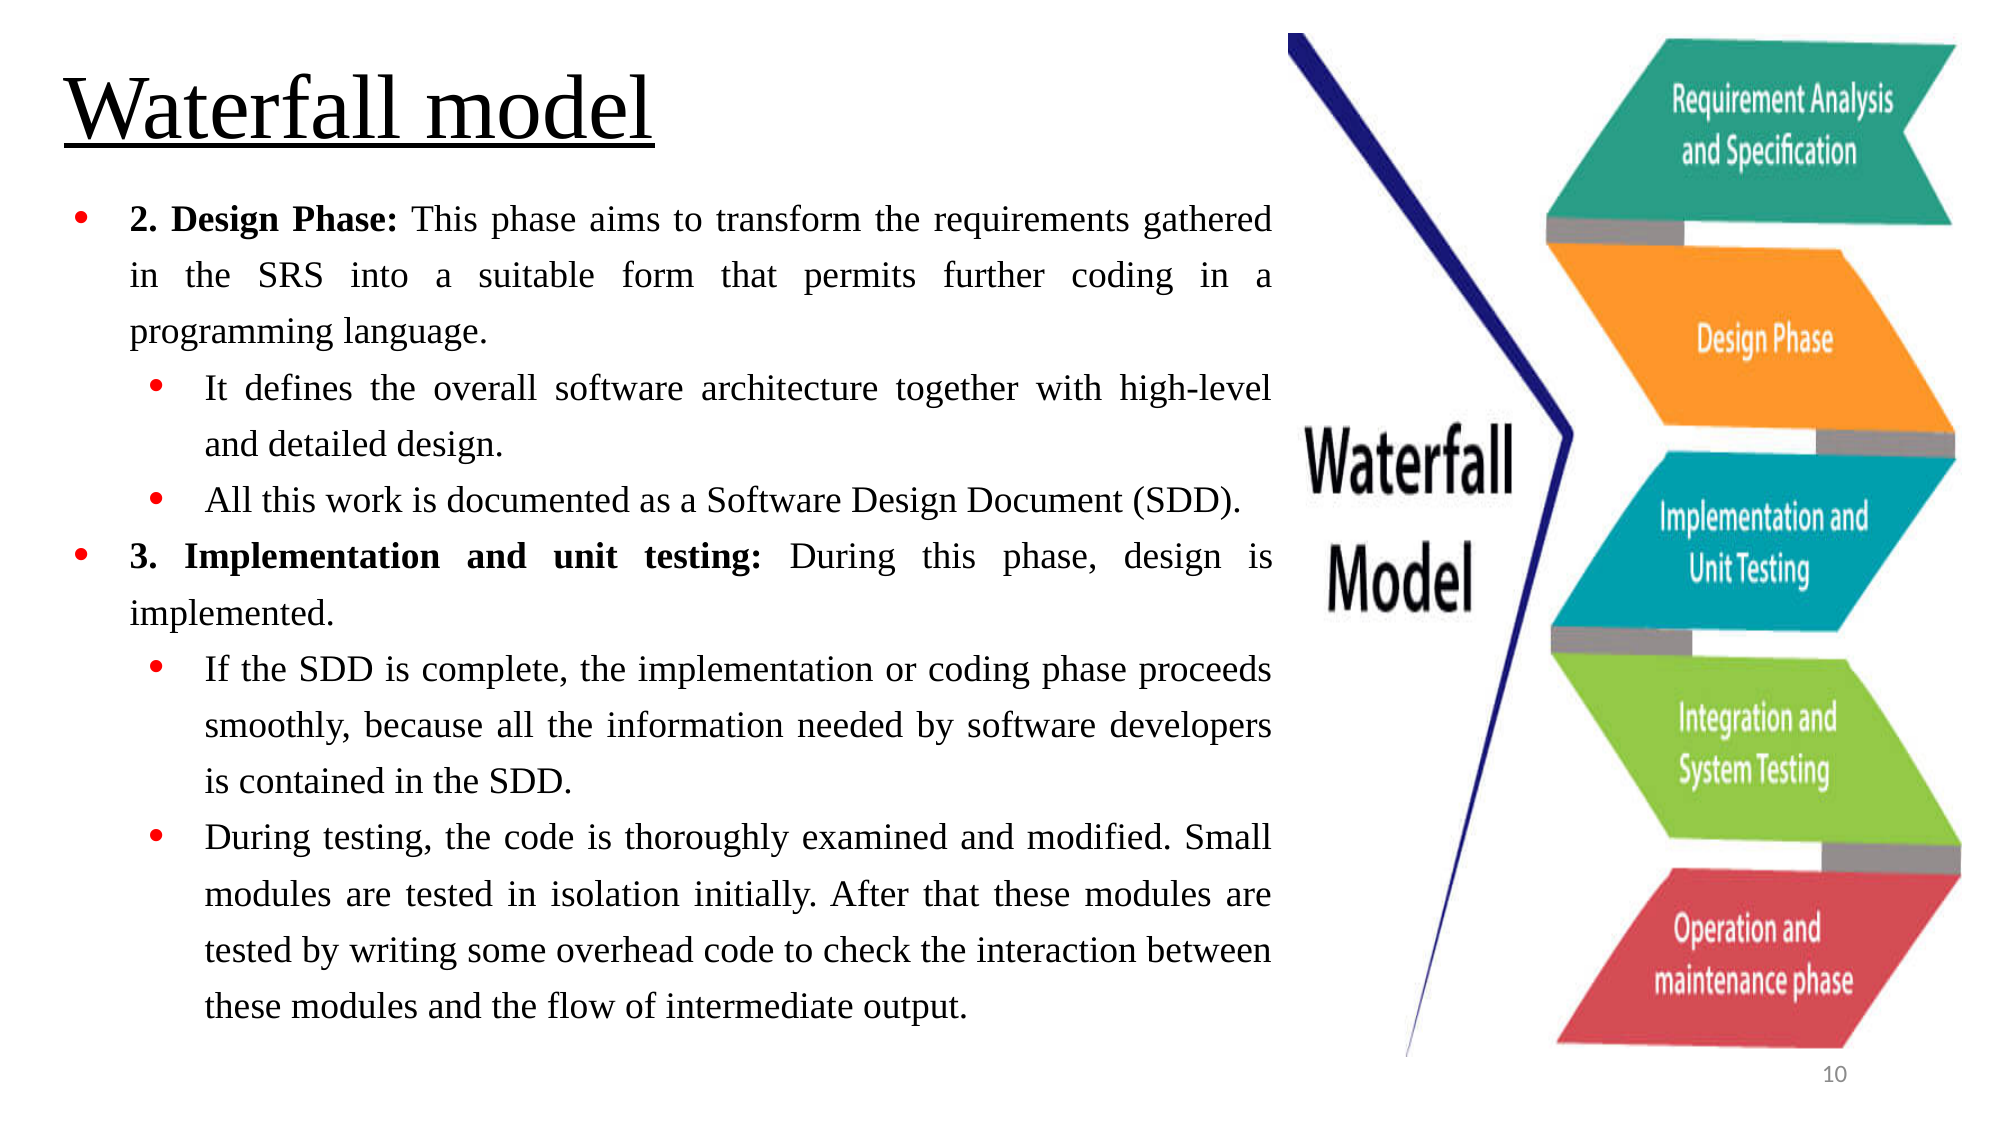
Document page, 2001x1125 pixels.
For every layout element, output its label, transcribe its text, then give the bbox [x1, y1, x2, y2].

text_box 2. Design Phase: This phase aims to transform the requirements gathered in the SRS into a suitable form that permits further coding in a programming language. It defines the overall software architecture together with high-level and detailed design. All this work is documented as a Software Design Document (SDD). 3. Implementation and unit testing: During this phase, design is implemented. If the SDD is complete, the implementation or coding phase proceeds smoothly, because all the information needed by software developers is contained in the SDD. During testing, the code is thoroughly examined and modified. Small modules are tested in isolation initially. After that these modules are tested by writing some overhead code to check the interaction between these modules and the flow of intermediate output. [58, 175, 1288, 1034]
slide_number 10 [1412, 1057, 1863, 1103]
title Waterfall model [48, 0, 1774, 218]
picture [1288, 33, 1962, 1057]
